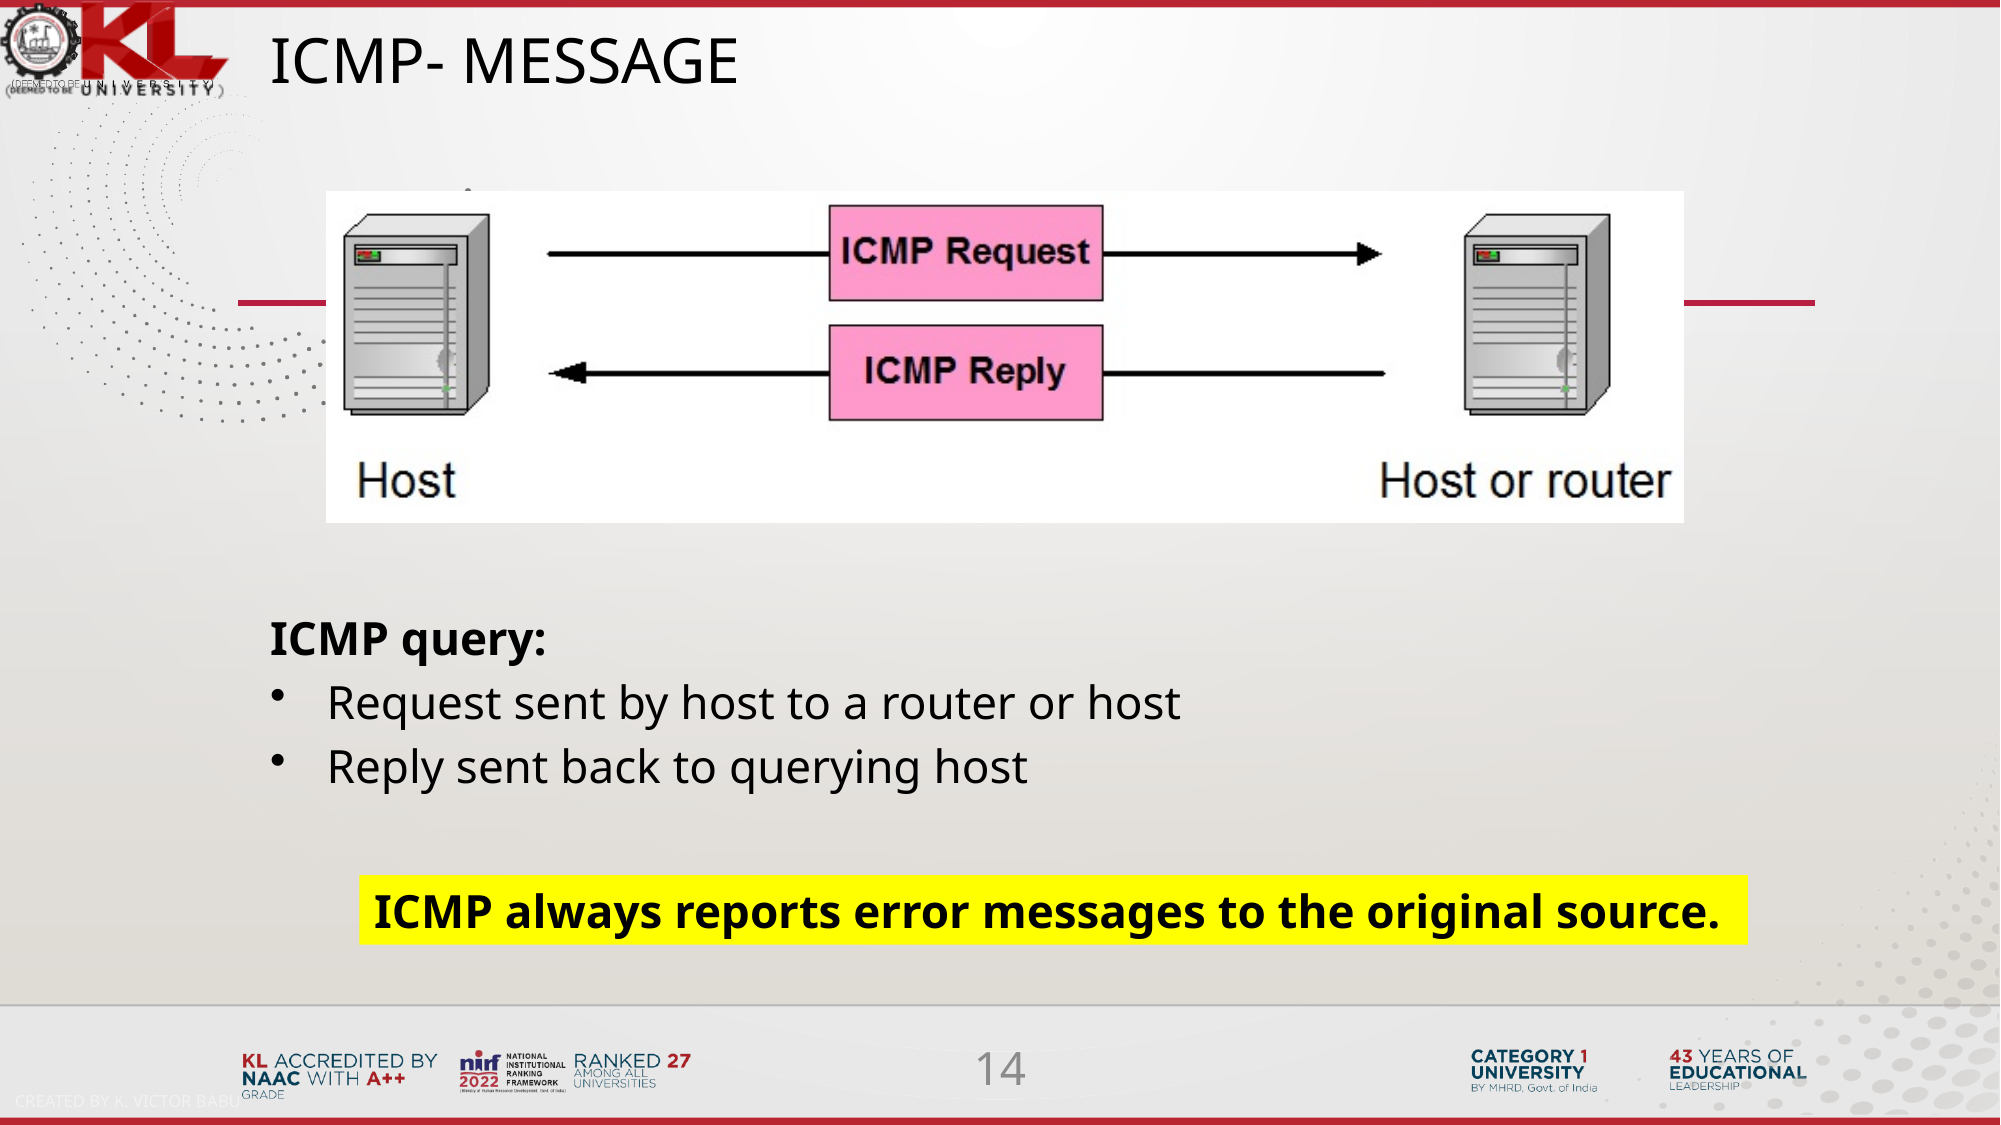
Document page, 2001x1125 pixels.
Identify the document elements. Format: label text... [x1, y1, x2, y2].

title ICMP- MESSAGE [255, 22, 1981, 136]
text_box ICMP query: Request sent by host to a router or host Reply sent back to querying host [255, 601, 1668, 852]
text_box [24, 624, 1488, 875]
slide_number 14 [933, 1031, 1067, 1115]
picture [0, 0, 327, 99]
picture [326, 191, 1684, 523]
text_box ICMP always reports error messages to the original source. [359, 875, 1748, 945]
picture [238, 1045, 716, 1103]
